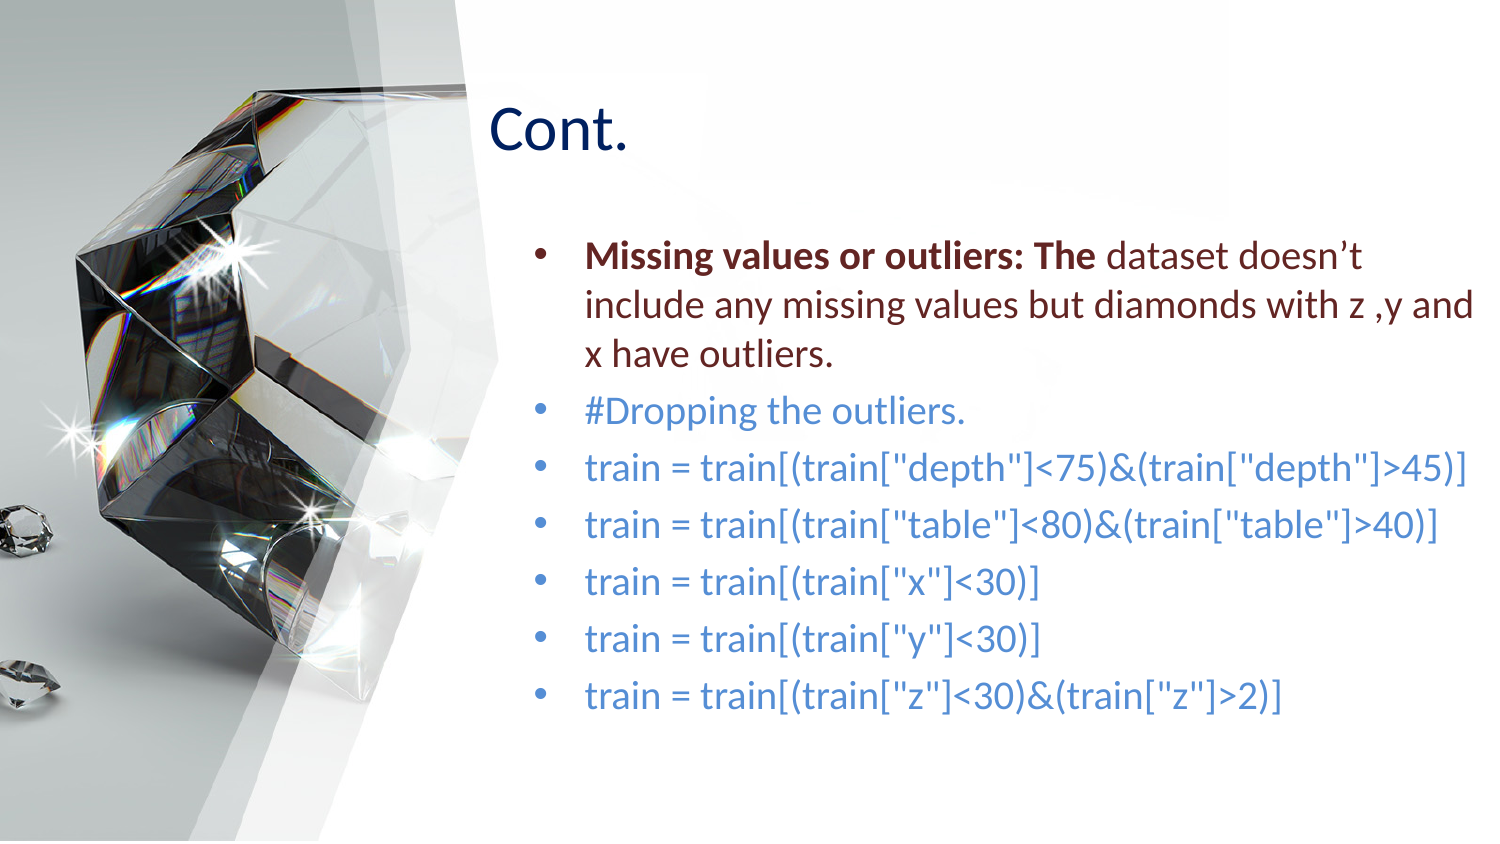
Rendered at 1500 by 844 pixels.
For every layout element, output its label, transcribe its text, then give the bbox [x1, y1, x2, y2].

picture [0, 0, 1500, 844]
title Cont. [474, 77, 1452, 172]
list Missing values or outliers: The dataset doesn’t include any missing values but diamonds with z ,y and x have outliers. #Dropping the outliers. train = train[(train["depth"]<75)&(train["depth"]>45)] train = train[(train["table"]<80)&(train["table"]>40)] train = train[(train["x"]<30)] train = train[(train["y"]<30)] train = train[(train["z"]<30)&(train["z"]>2)] [518, 221, 1496, 798]
